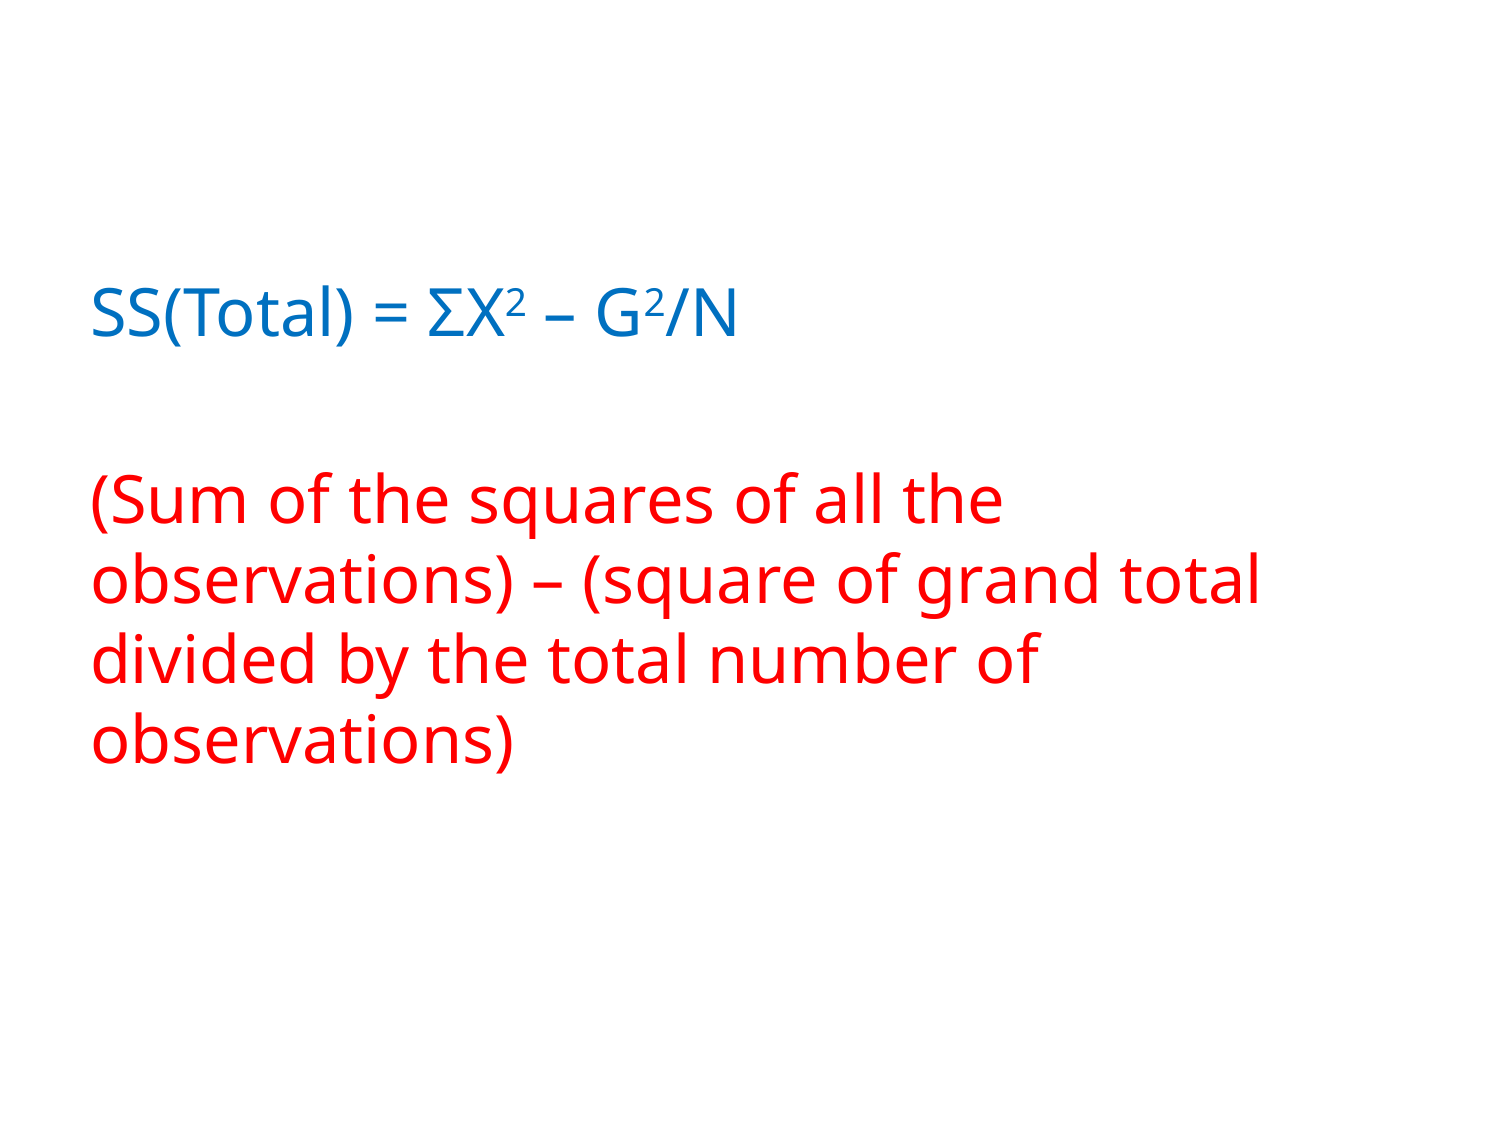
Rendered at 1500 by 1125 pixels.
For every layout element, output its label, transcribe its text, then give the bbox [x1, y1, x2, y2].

list SS(Total) = ΣX2 – G2/N (Sum of the squares of all the observations) – (square of grand total divided by the total number of observations) [75, 262, 1425, 1005]
